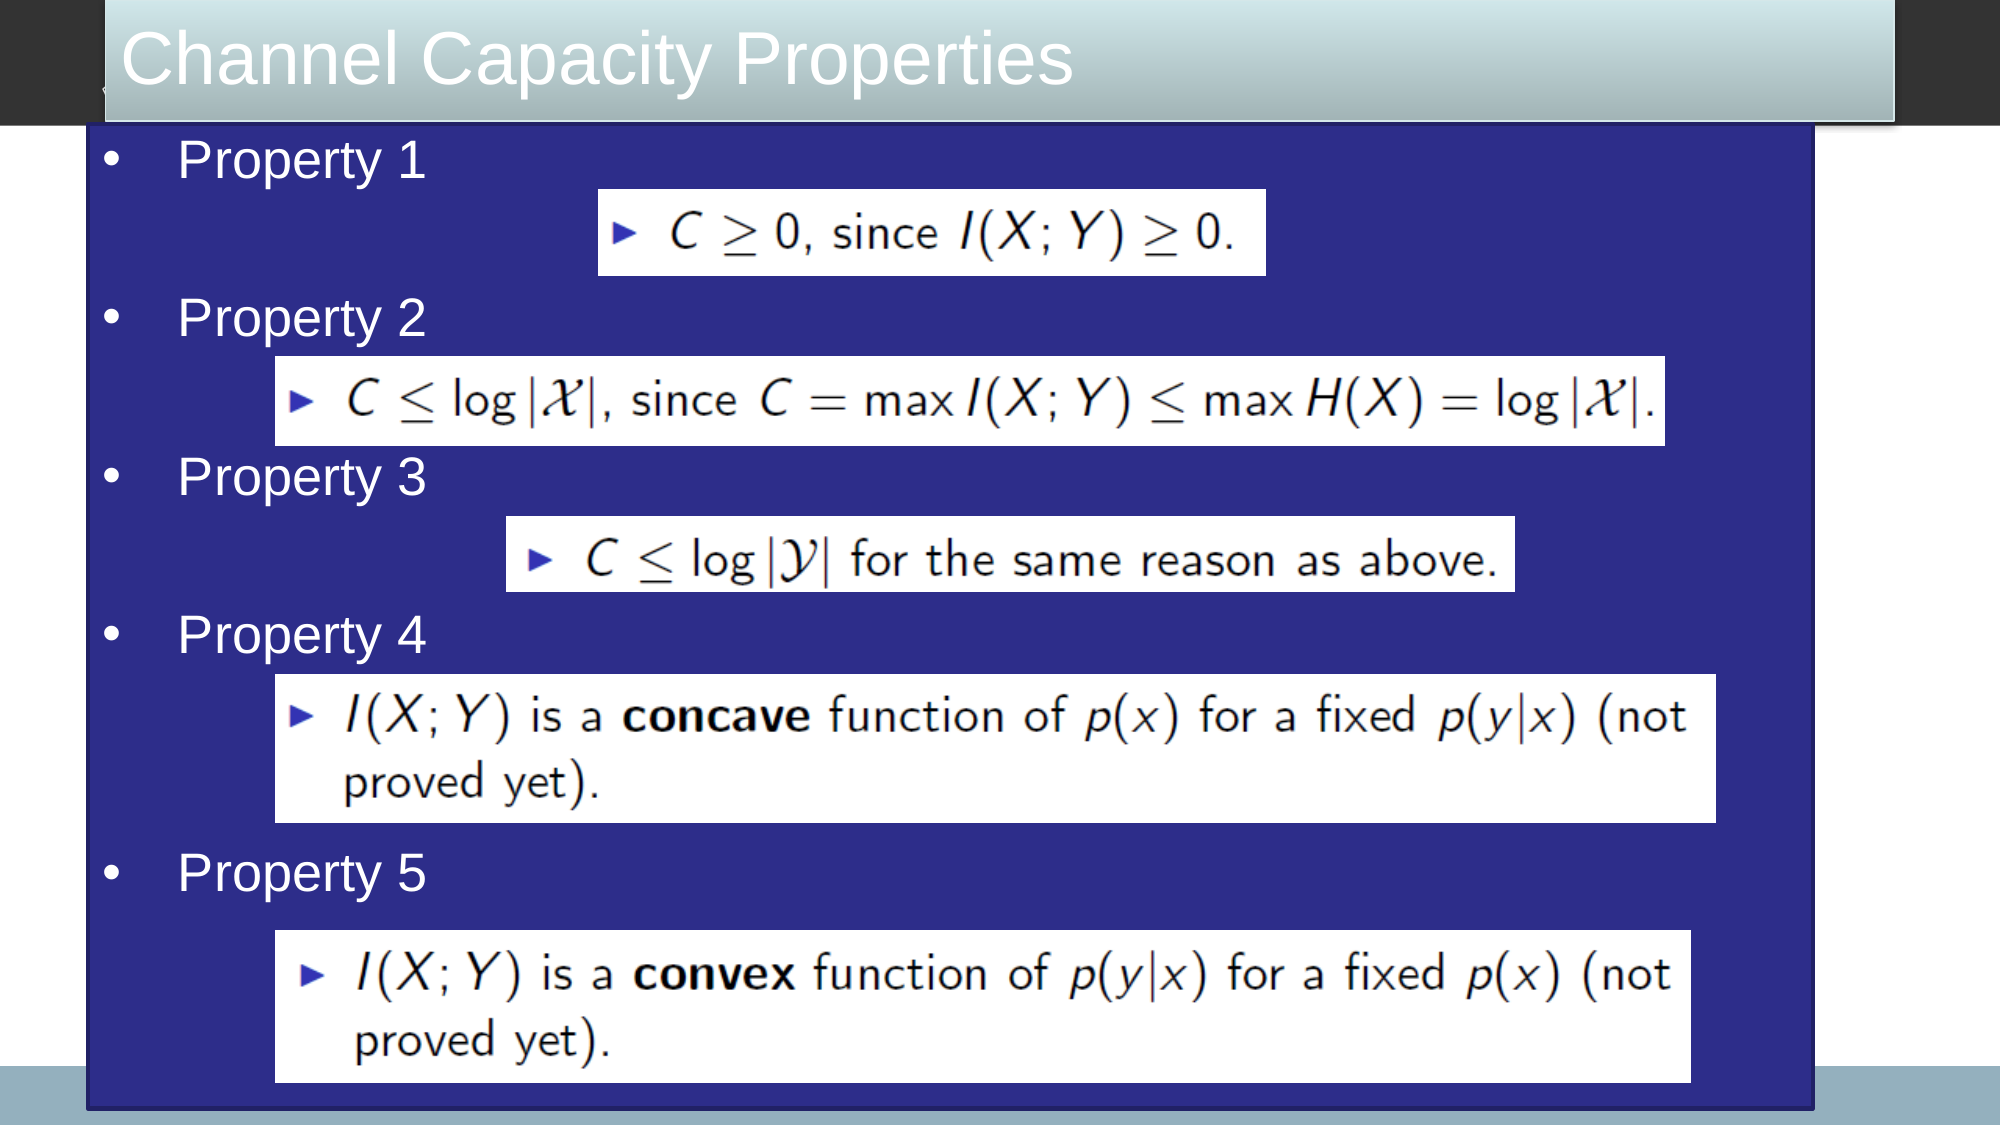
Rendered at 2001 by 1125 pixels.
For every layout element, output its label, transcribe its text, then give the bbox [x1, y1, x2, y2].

picture [274, 930, 1692, 1083]
picture [274, 673, 1717, 823]
text_box Property 1 Property 2 Property 3 Property 4 Property 5 [86, 122, 1815, 1111]
picture [506, 516, 1515, 592]
picture [274, 356, 1665, 447]
picture [598, 189, 1266, 276]
text_box Channel Capacity Properties [105, 0, 1895, 122]
